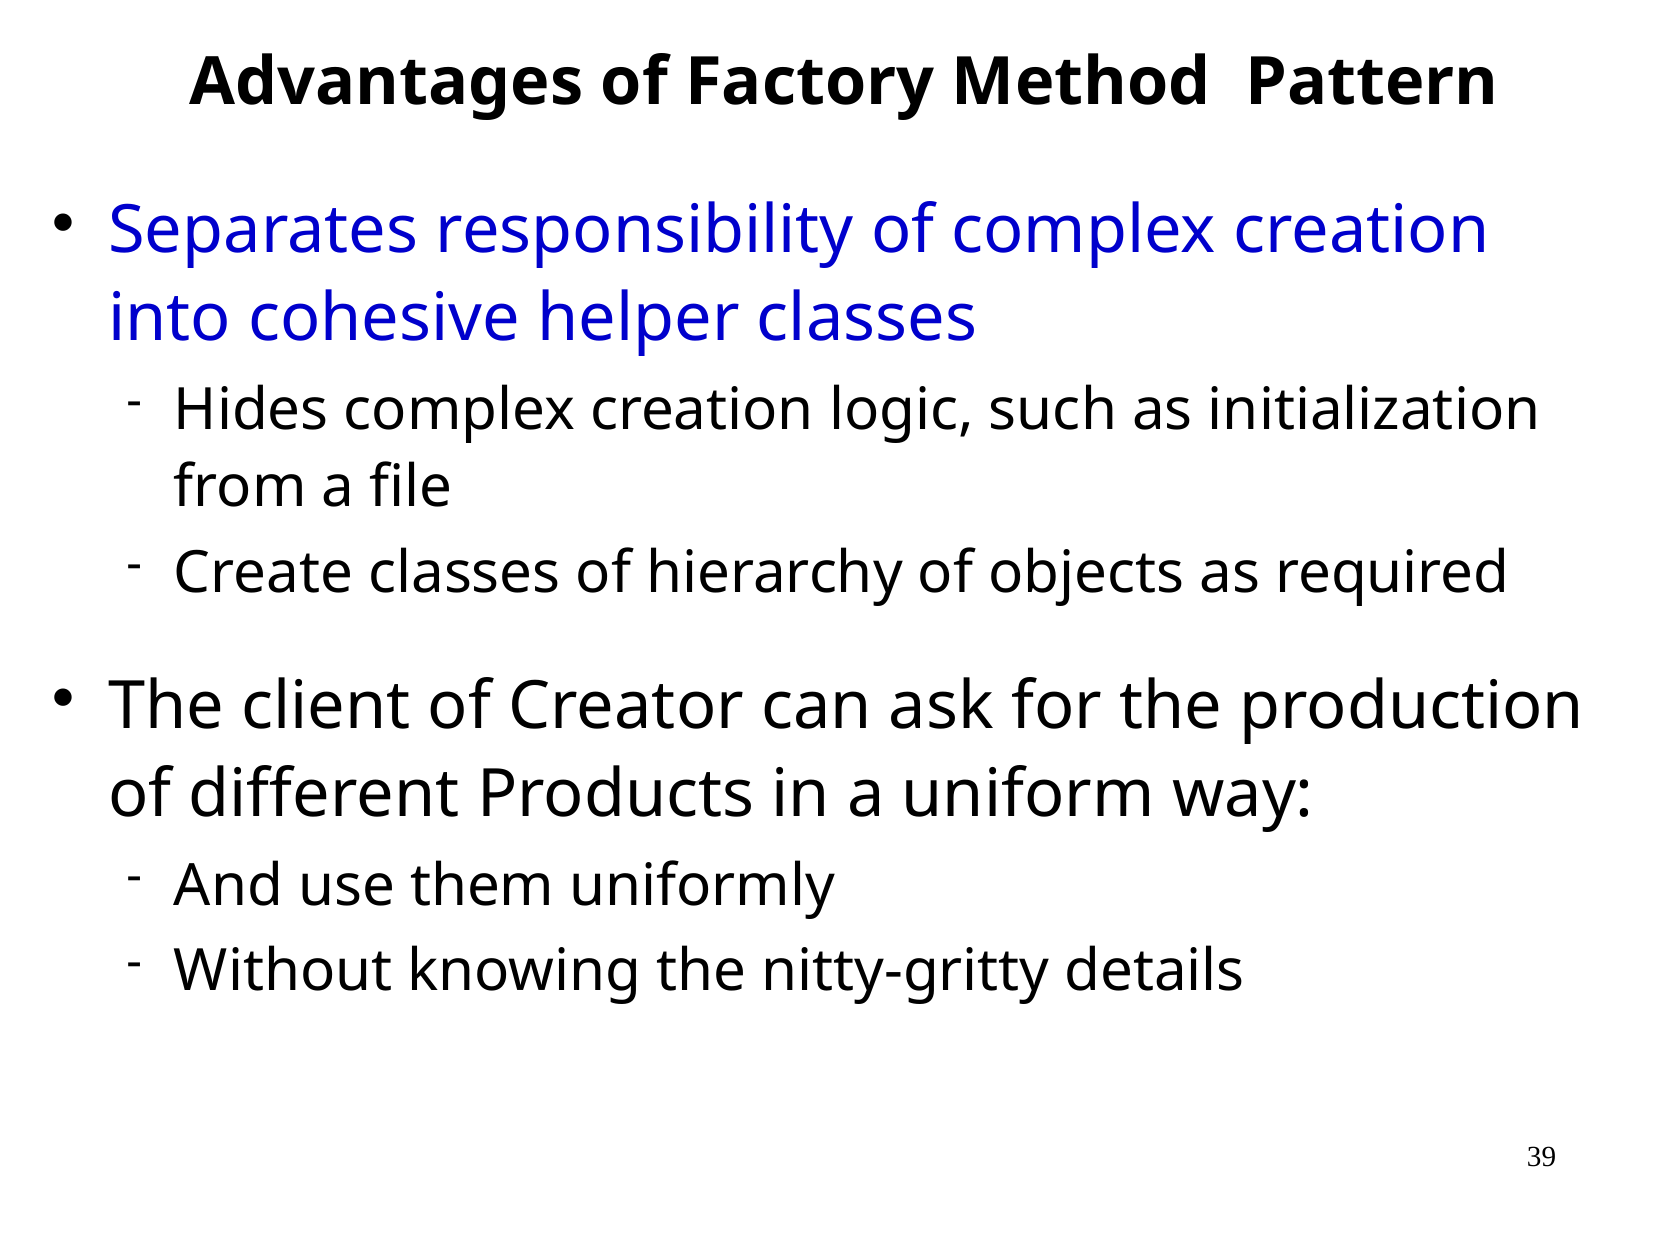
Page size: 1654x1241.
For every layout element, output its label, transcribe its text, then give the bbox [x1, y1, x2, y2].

list Separates responsibility of complex creation into cohesive helper classes Hides complex creation logic, such as initialization from a file Create classes of hierarchy of objects as required The client of Creator can ask for the production of different Products in a uniform way: And use them uniformly Without knowing the nitty-gritty details [35, 170, 1615, 1146]
title Advantages of Factory Method Pattern [0, 0, 1654, 128]
